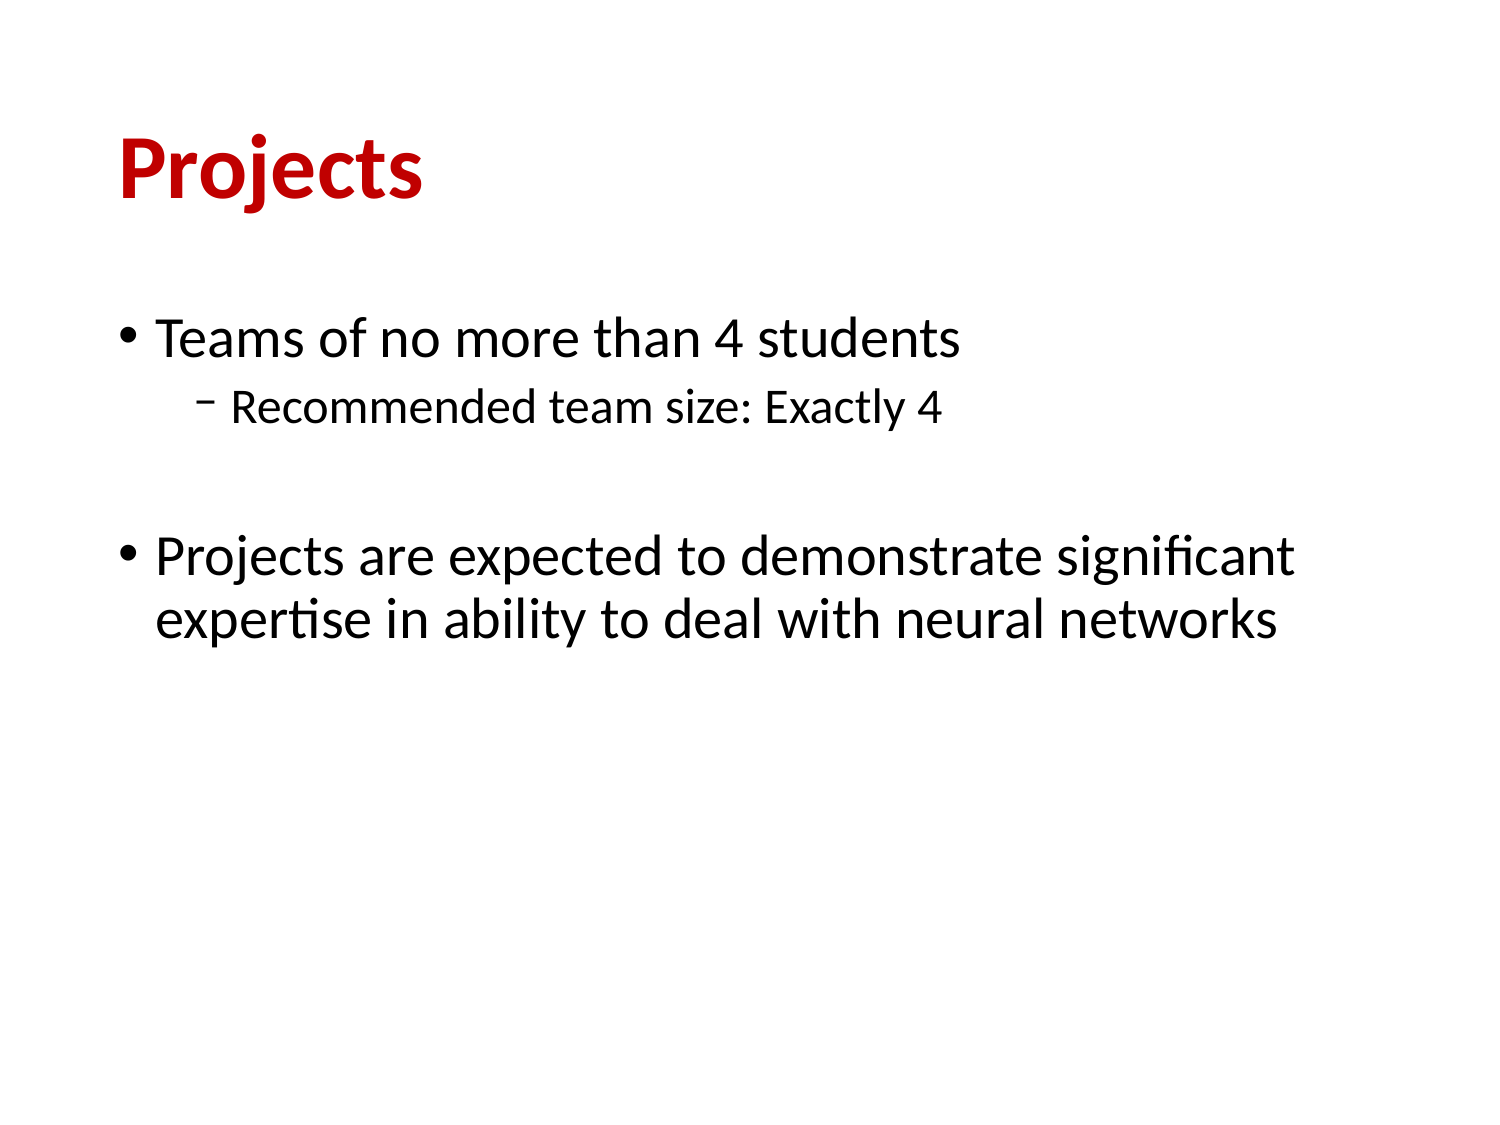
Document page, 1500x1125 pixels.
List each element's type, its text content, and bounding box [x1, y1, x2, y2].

list Teams of no more than 4 students Recommended team size: Exactly 4 Projects are expected to demonstrate significant expertise in ability to deal with neural networks [103, 299, 1397, 1014]
title Projects [103, 59, 1397, 278]
